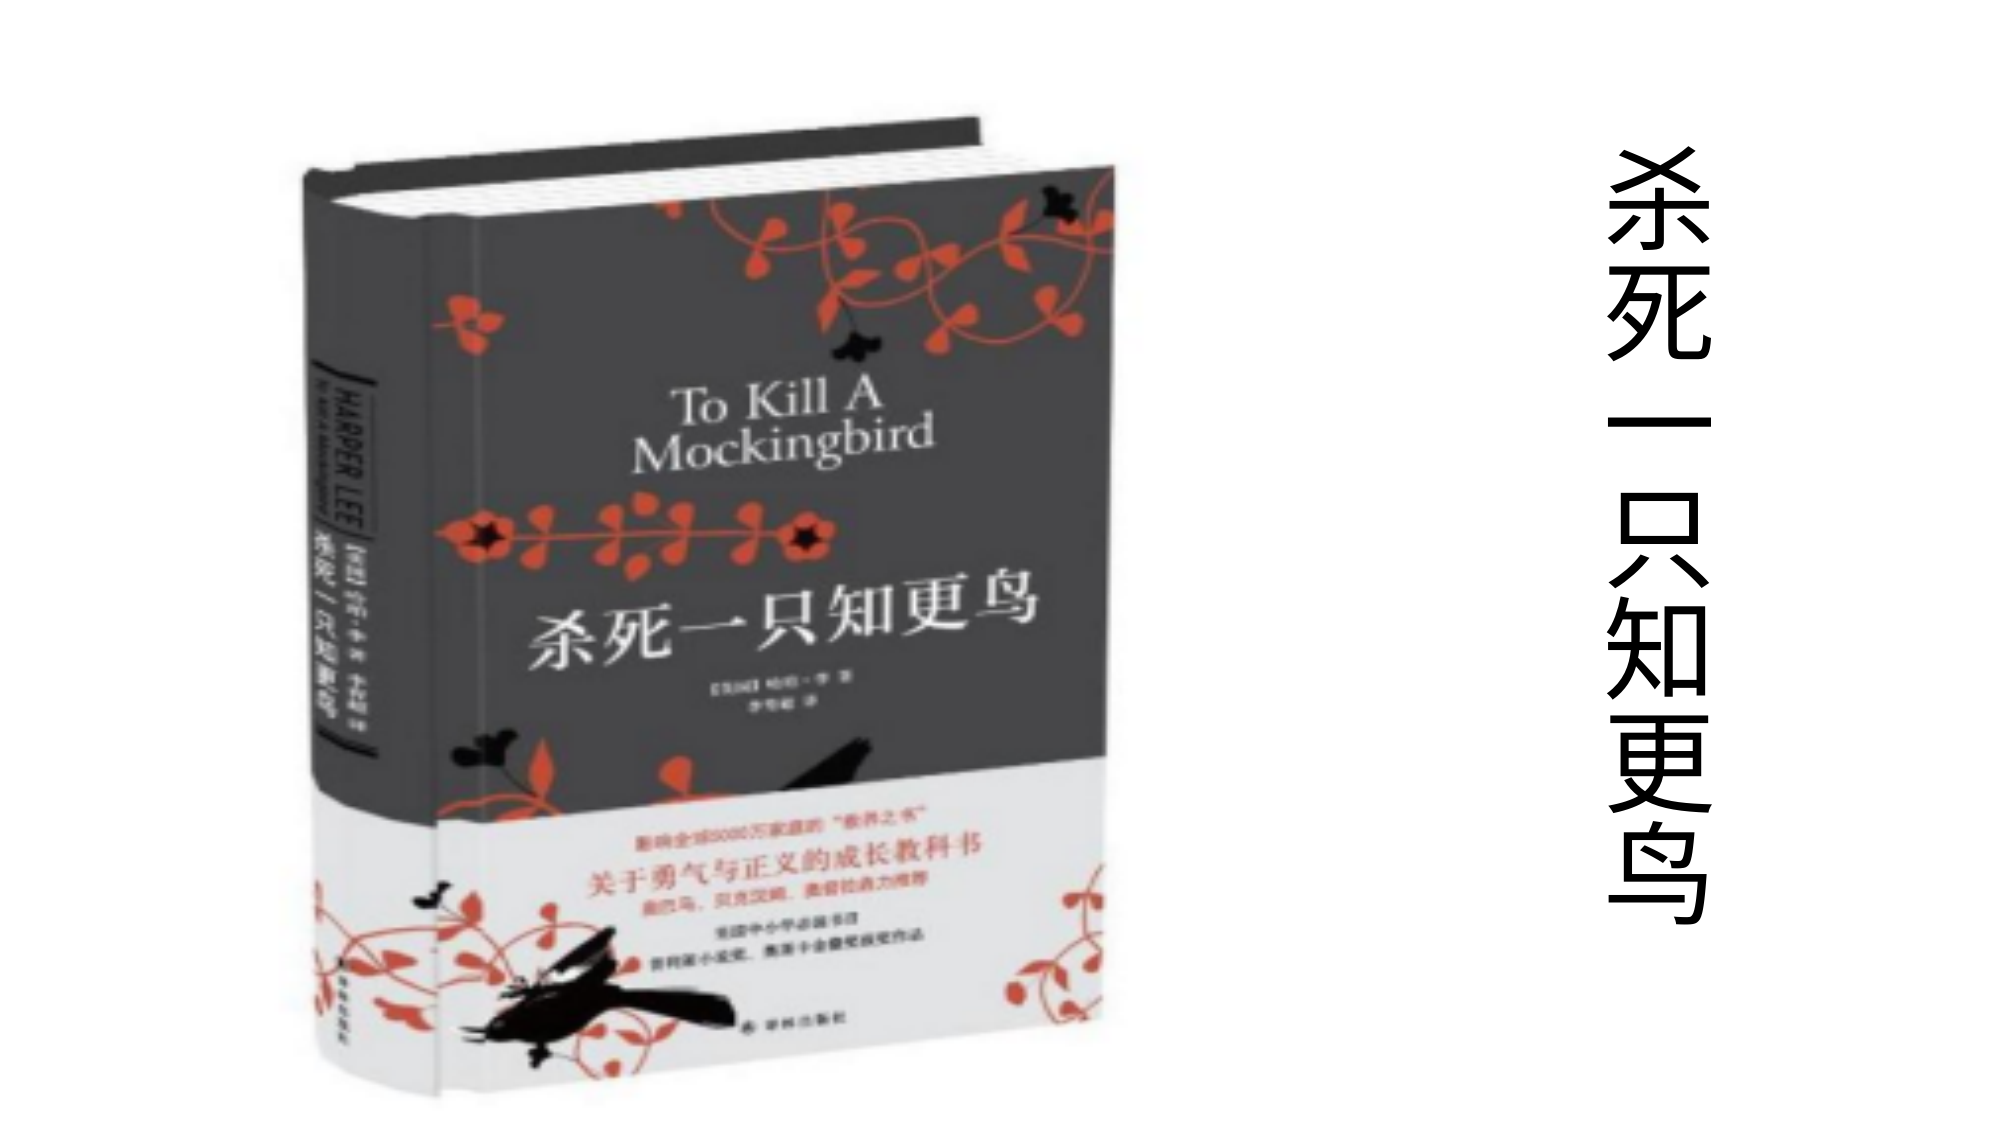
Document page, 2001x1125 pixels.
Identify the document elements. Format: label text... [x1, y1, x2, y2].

picture [0, 26, 1385, 1125]
title 杀死一只知更鸟 [1431, 59, 1863, 1014]
